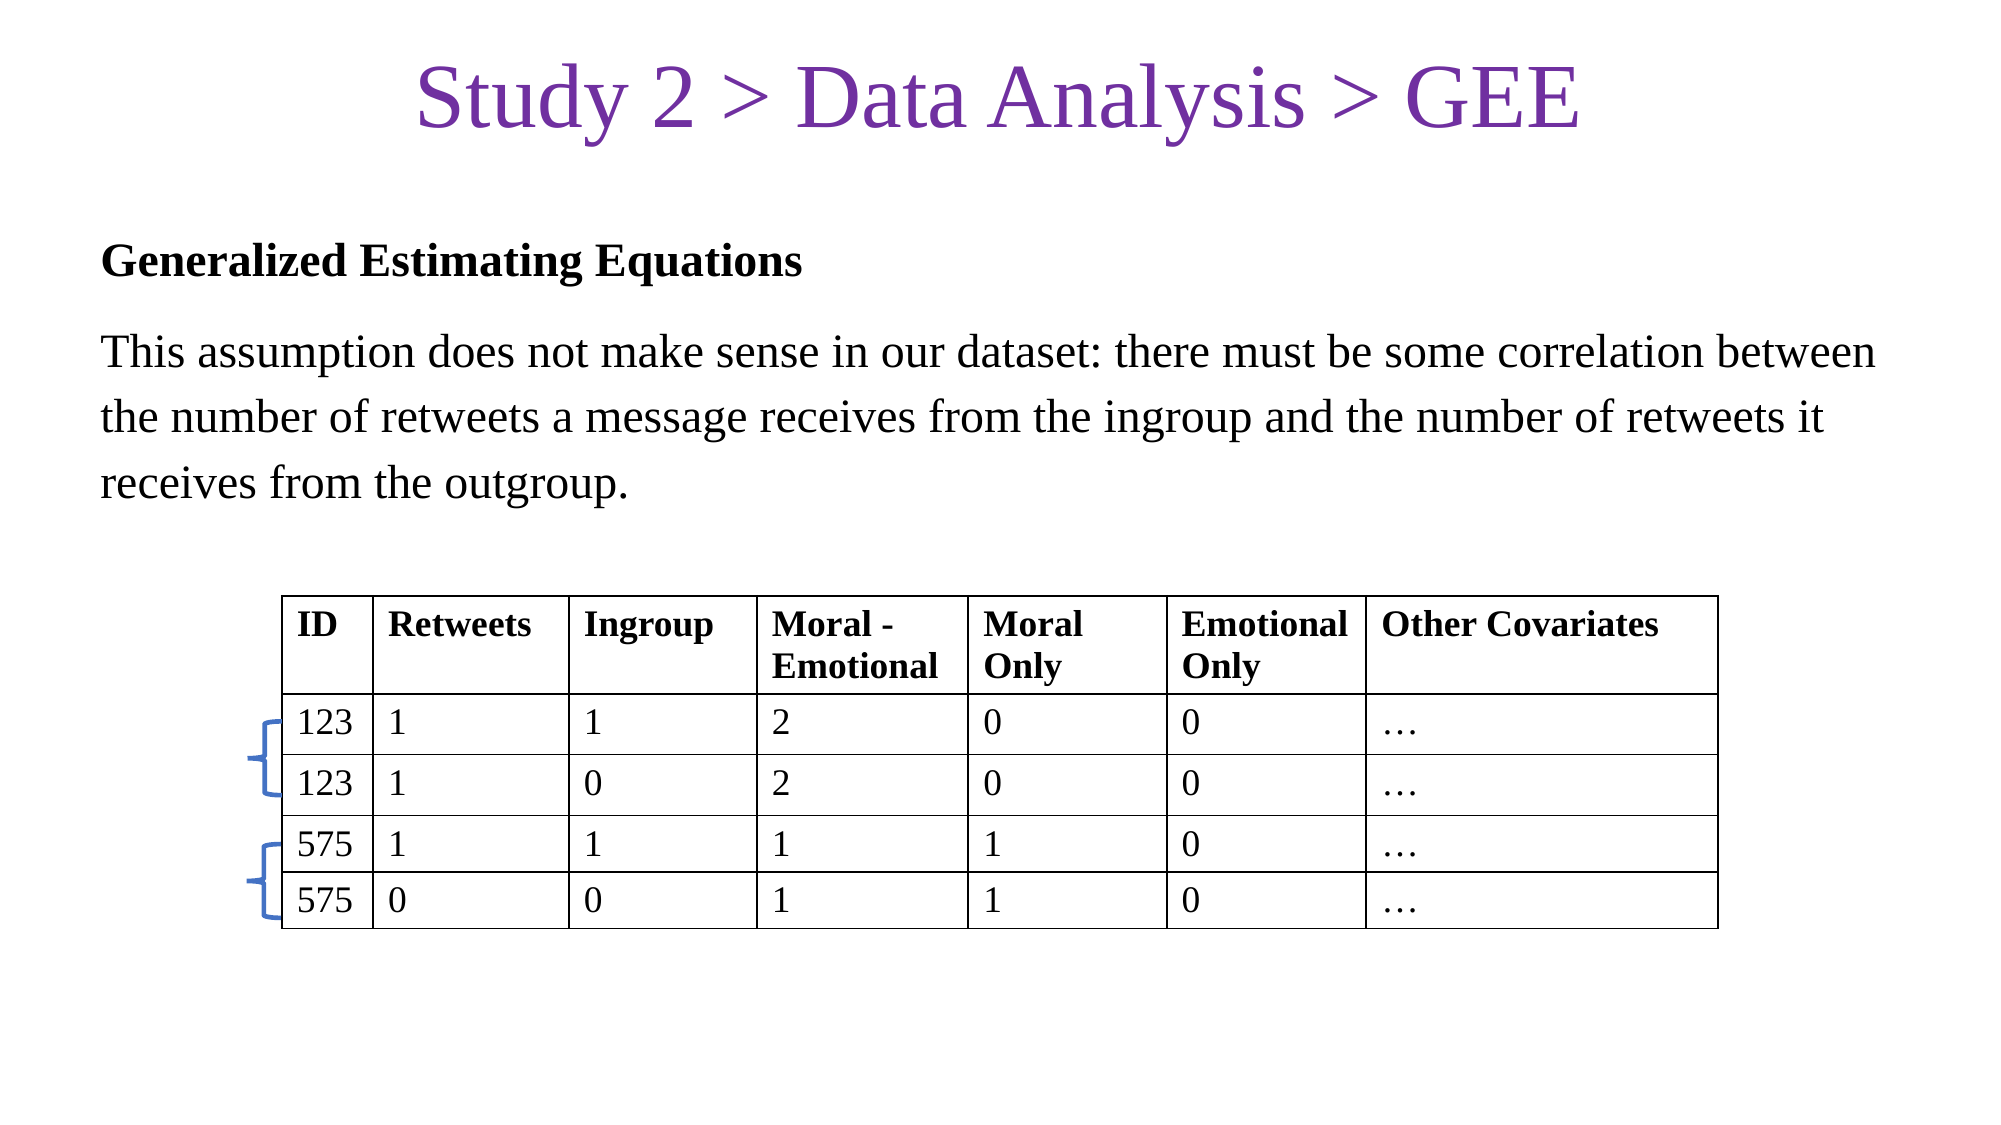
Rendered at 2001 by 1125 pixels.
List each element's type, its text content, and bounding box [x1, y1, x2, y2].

table_cell 123 [283, 695, 372, 754]
table_cell 1 [758, 816, 967, 871]
table_cell 0 [374, 873, 568, 928]
table_cell … [1367, 695, 1717, 754]
table_cell 2 [758, 755, 967, 815]
table_header Ingroup [570, 597, 756, 693]
text_box [246, 843, 281, 919]
table_cell 1 [374, 755, 568, 815]
table_cell 1 [758, 873, 967, 928]
table_cell 0 [969, 755, 1166, 815]
table_cell 1 [570, 695, 756, 754]
table_cell 2 [758, 695, 967, 754]
table_header Moral Only [969, 597, 1166, 693]
table_cell 0 [969, 695, 1166, 754]
table_header Emotional Only [1168, 597, 1365, 693]
table_cell 1 [570, 816, 756, 871]
table_header Retweets [374, 597, 568, 693]
table_header Moral -Emotional [758, 597, 967, 693]
table_header ID [283, 597, 372, 693]
text_box Study 2 > Data Analysis > GEE [137, 3, 1863, 193]
table_cell 575 [283, 873, 372, 928]
table_cell … [1367, 816, 1717, 871]
table_cell 575 [283, 816, 372, 871]
table_cell 0 [1168, 695, 1365, 754]
table_cell 1 [374, 695, 568, 754]
table_cell 1 [374, 816, 568, 871]
table_cell 0 [1168, 755, 1365, 815]
table_cell … [1367, 755, 1717, 815]
table_header Other Covariates [1367, 597, 1717, 693]
table_cell 0 [570, 755, 756, 815]
table_cell 0 [1168, 816, 1365, 871]
table_cell 1 [969, 816, 1166, 871]
table_cell … [1367, 873, 1717, 928]
list Generalized Estimating Equations This assumption does not make sense in our dataset: there must be some correlation between the number of retweets a message receives from the ingroup and the number of retweets it receives from the outgroup. [85, 213, 1915, 1061]
table_cell 123 [283, 755, 372, 815]
text_box [247, 720, 282, 796]
table_cell 1 [969, 873, 1166, 928]
table_cell 0 [1168, 873, 1365, 928]
table_cell 0 [570, 873, 756, 928]
